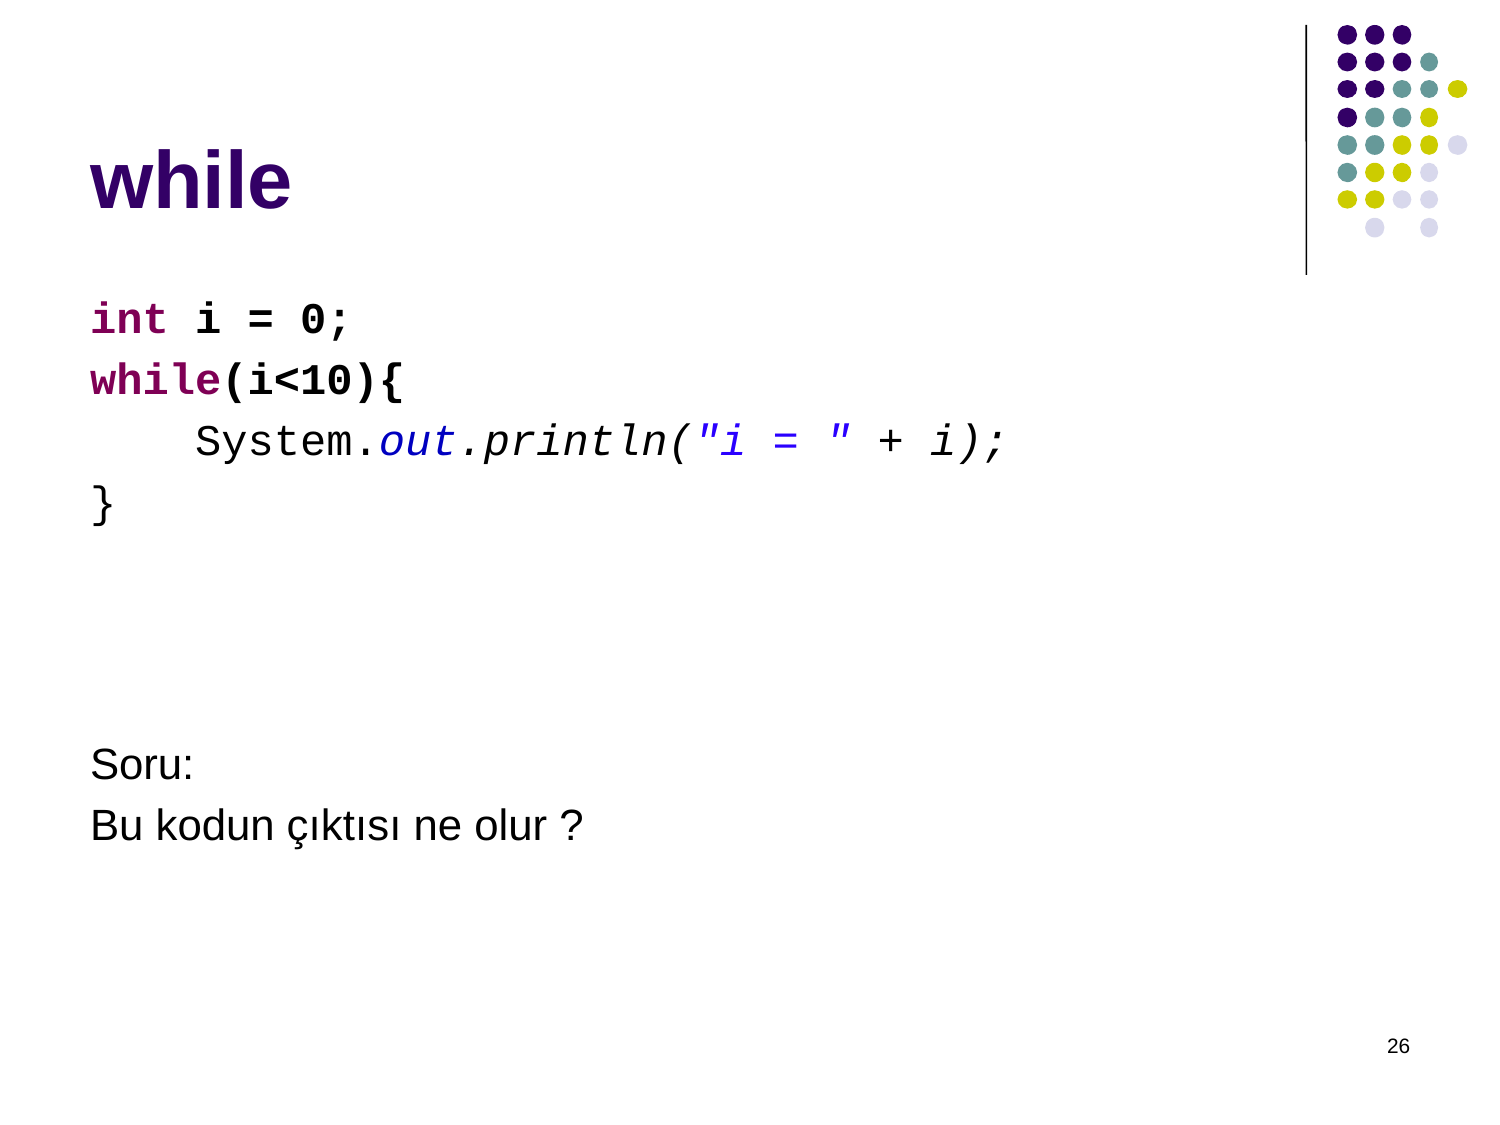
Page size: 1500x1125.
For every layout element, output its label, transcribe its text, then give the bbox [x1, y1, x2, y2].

slide_number 26 [1074, 1024, 1426, 1101]
list int i = 0; while(i<10){ System.out.println("i = " + i); } Soru: Bu kodun çıktısı ne olur ? [75, 282, 1425, 1006]
title while [75, 20, 1313, 233]
